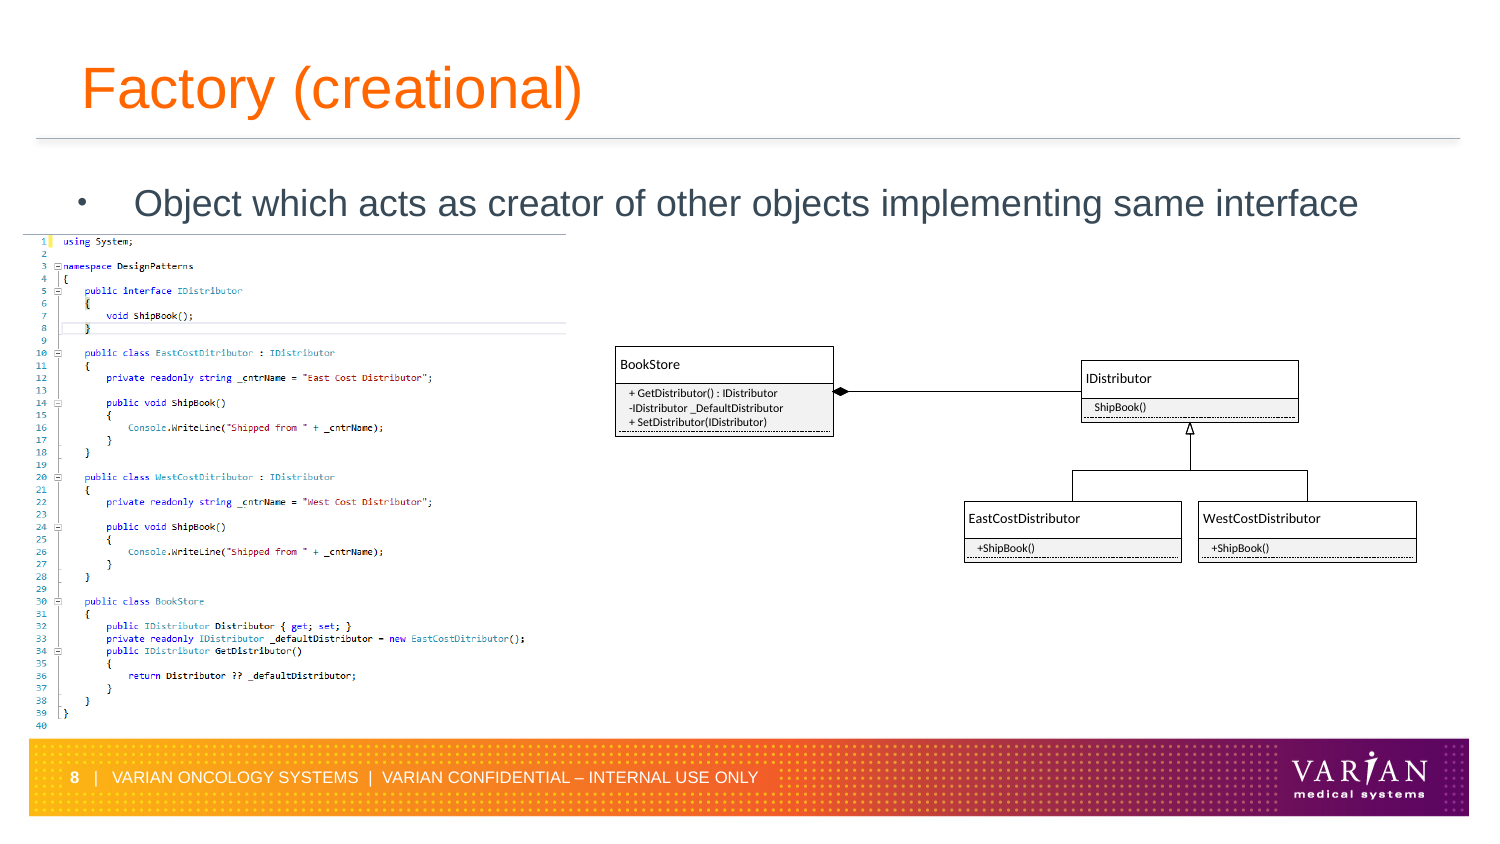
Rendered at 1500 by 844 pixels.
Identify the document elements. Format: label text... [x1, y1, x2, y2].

list Object which acts as creator of other objects implementing same interface [62, 171, 1438, 273]
picture [0, 0, 1498, 844]
title Factory (creational) [66, 14, 1437, 156]
